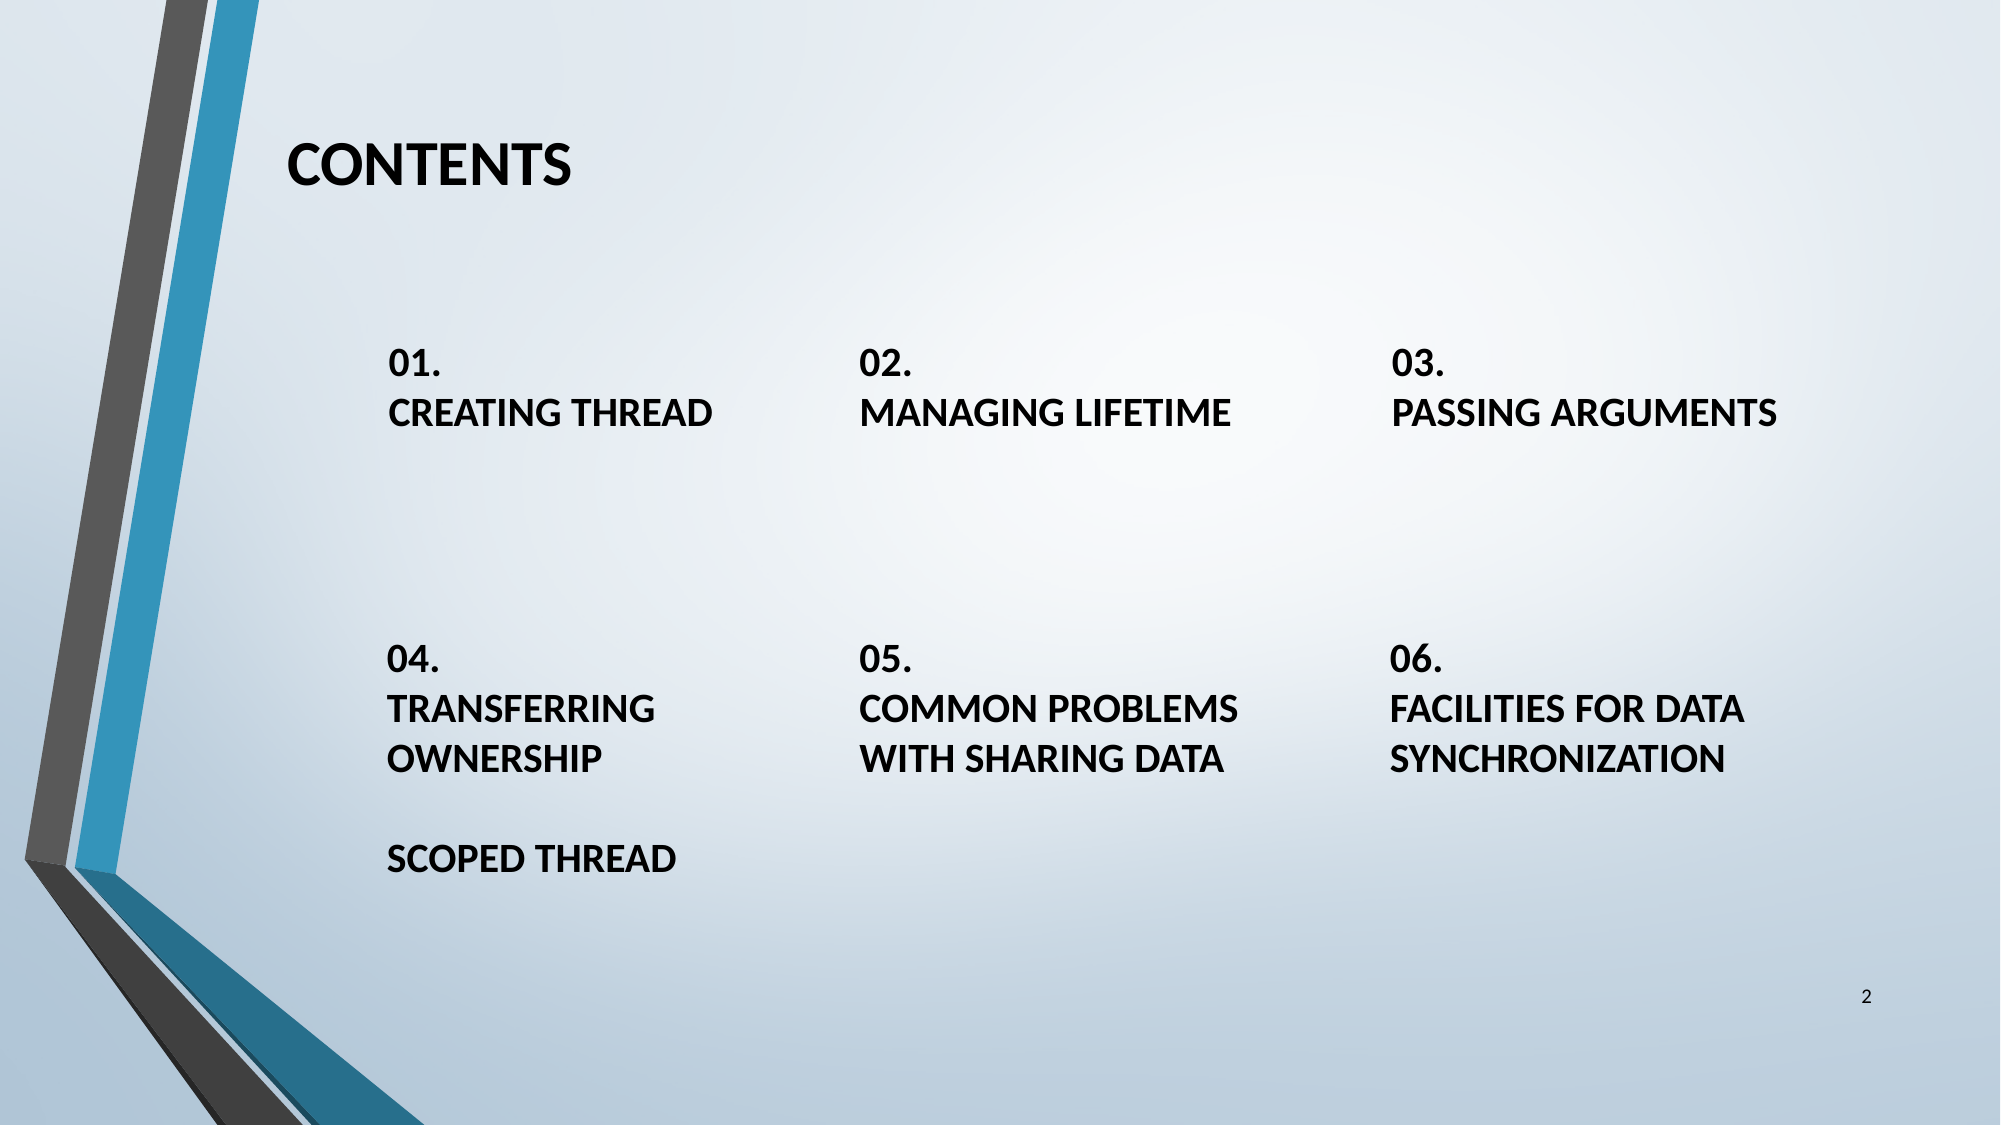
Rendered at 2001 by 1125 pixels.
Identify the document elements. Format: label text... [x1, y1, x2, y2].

text_box 05. COMMON PROBLEMS WITH SHARING DATA [844, 623, 1326, 788]
slide_number 2 [1796, 965, 1887, 1025]
text_box 06. FACILITIES FOR DATA SYNCHRONIZATION [1375, 623, 1948, 788]
text_box 01. CREATING THREAD [373, 327, 728, 443]
text_box 04. TRANSFERRING OWNERSHIP SCOPED THREAD [372, 623, 701, 888]
title CONTENTS [243, 112, 618, 207]
text_box 02. MANAGING LIFETIME [844, 327, 1376, 443]
text_box 03. PASSING ARGUMENTS [1377, 327, 1793, 443]
